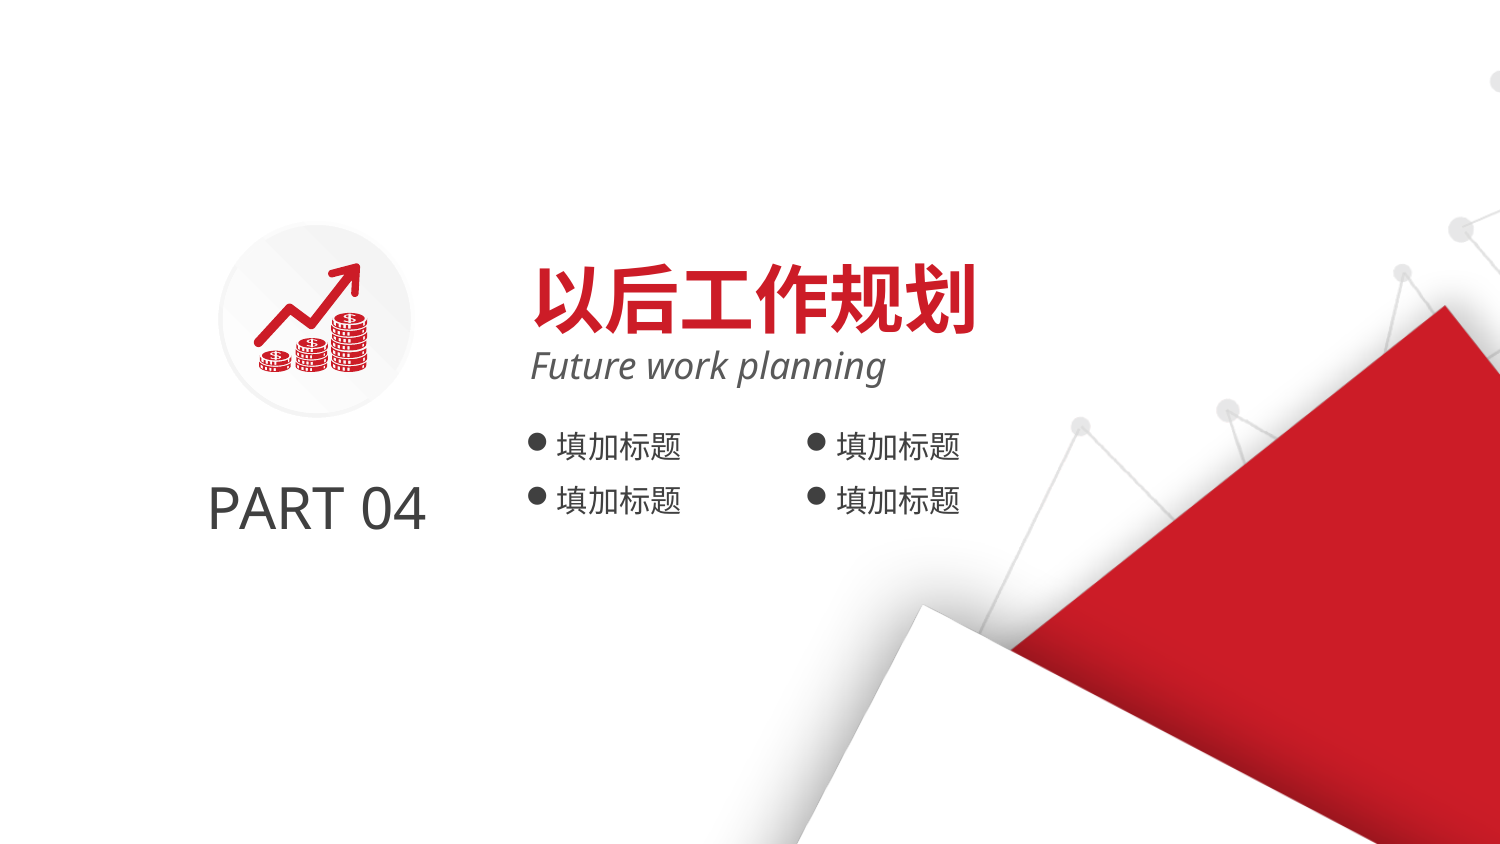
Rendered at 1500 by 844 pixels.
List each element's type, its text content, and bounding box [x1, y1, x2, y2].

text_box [218, 220, 416, 418]
picture [619, 55, 1500, 844]
text_box PART 04 [166, 470, 467, 541]
text_box 填加标题 [525, 480, 614, 519]
text_box 以后工作规划 Future work planning [514, 244, 614, 395]
text_box 填加标题 [525, 427, 614, 466]
